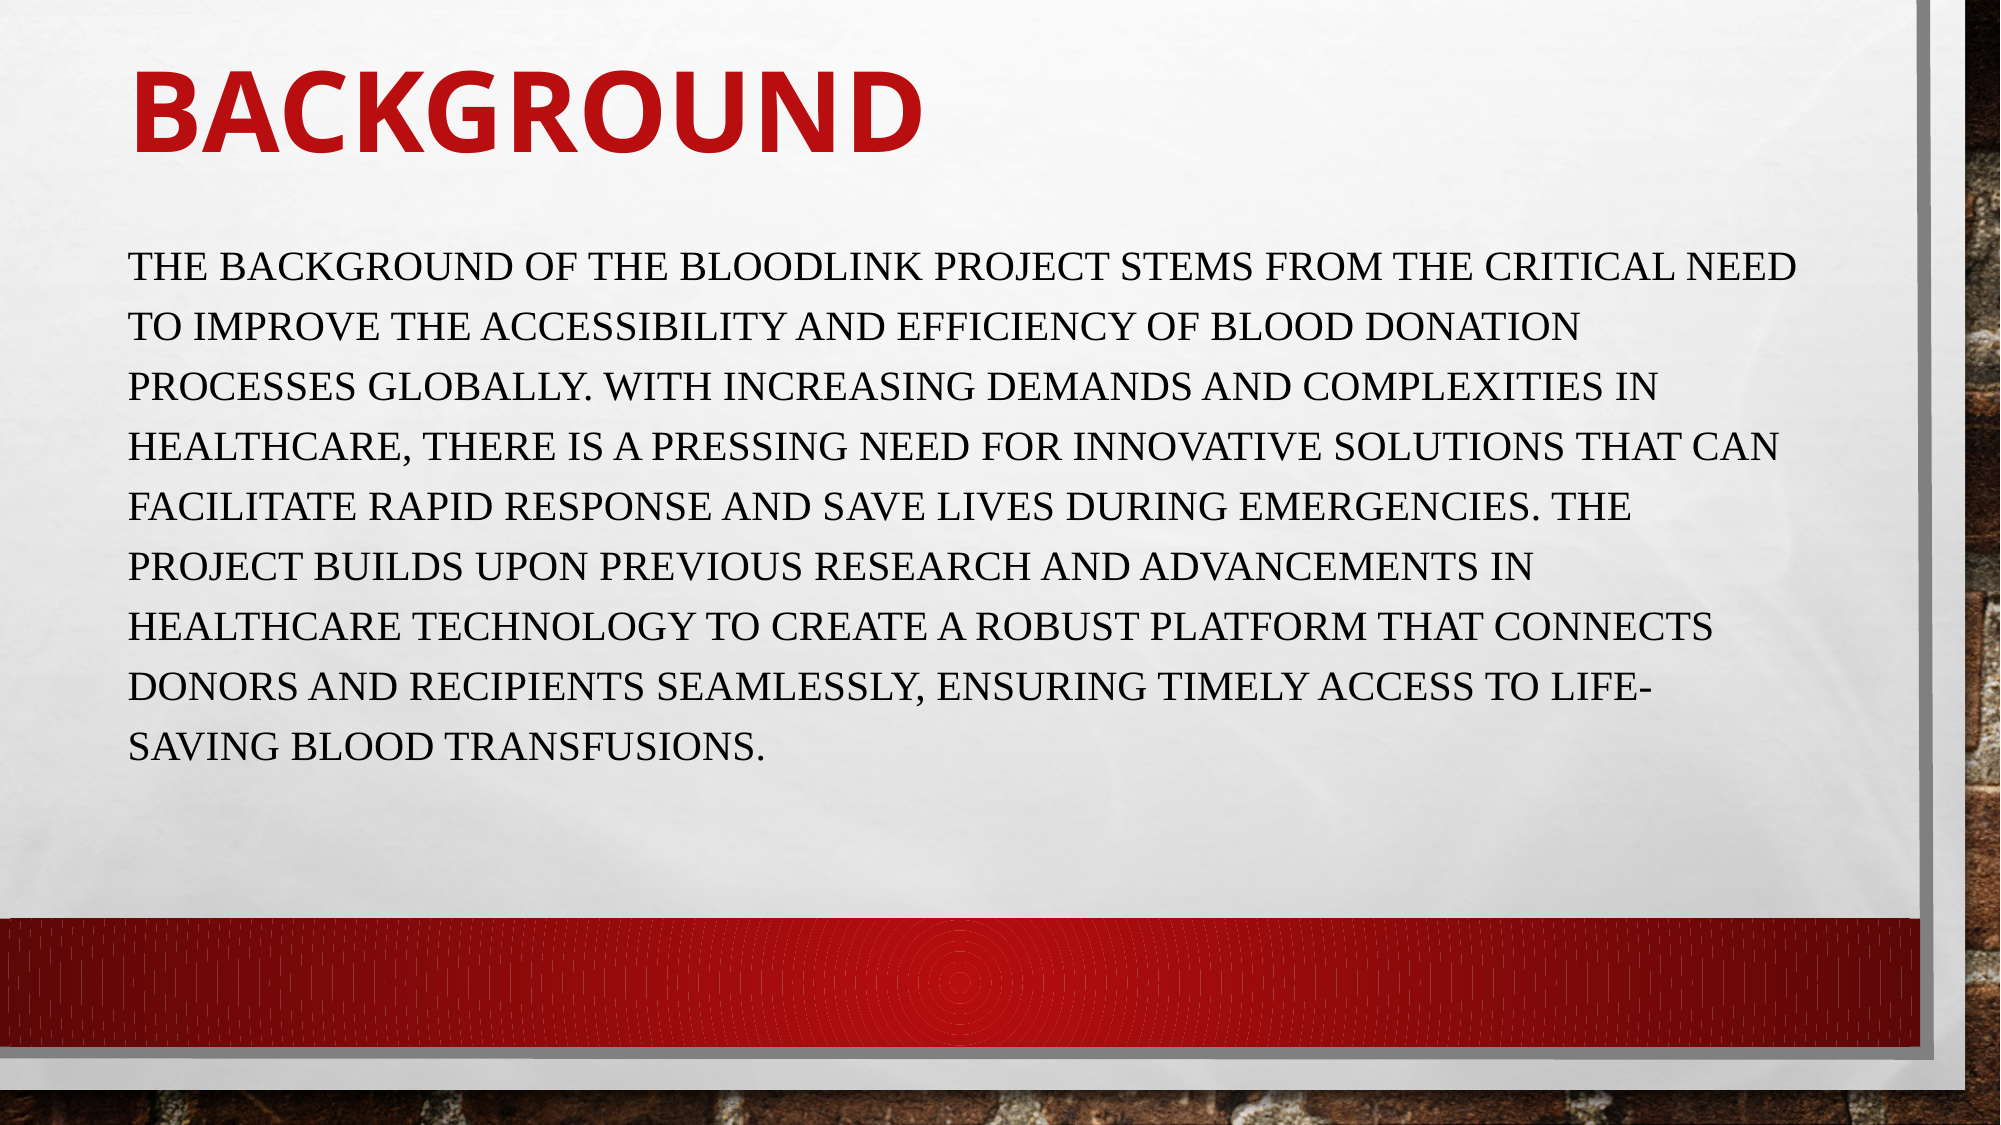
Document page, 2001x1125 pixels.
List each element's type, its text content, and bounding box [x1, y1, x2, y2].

picture [0, 0, 2000, 1125]
list The background of the BLOODLINK project stems from the critical need to improve the accessibility and efficiency of blood donation processes globally. With increasing demands and complexities in healthcare, there is a pressing need for innovative solutions that can facilitate rapid response and save lives during emergencies. The project builds upon previous research and advancements in healthcare technology to create a robust platform that connects donors and recipients seamlessly, ensuring timely access to life-saving blood transfusions. [112, 197, 1818, 882]
title Background [112, 17, 1818, 197]
